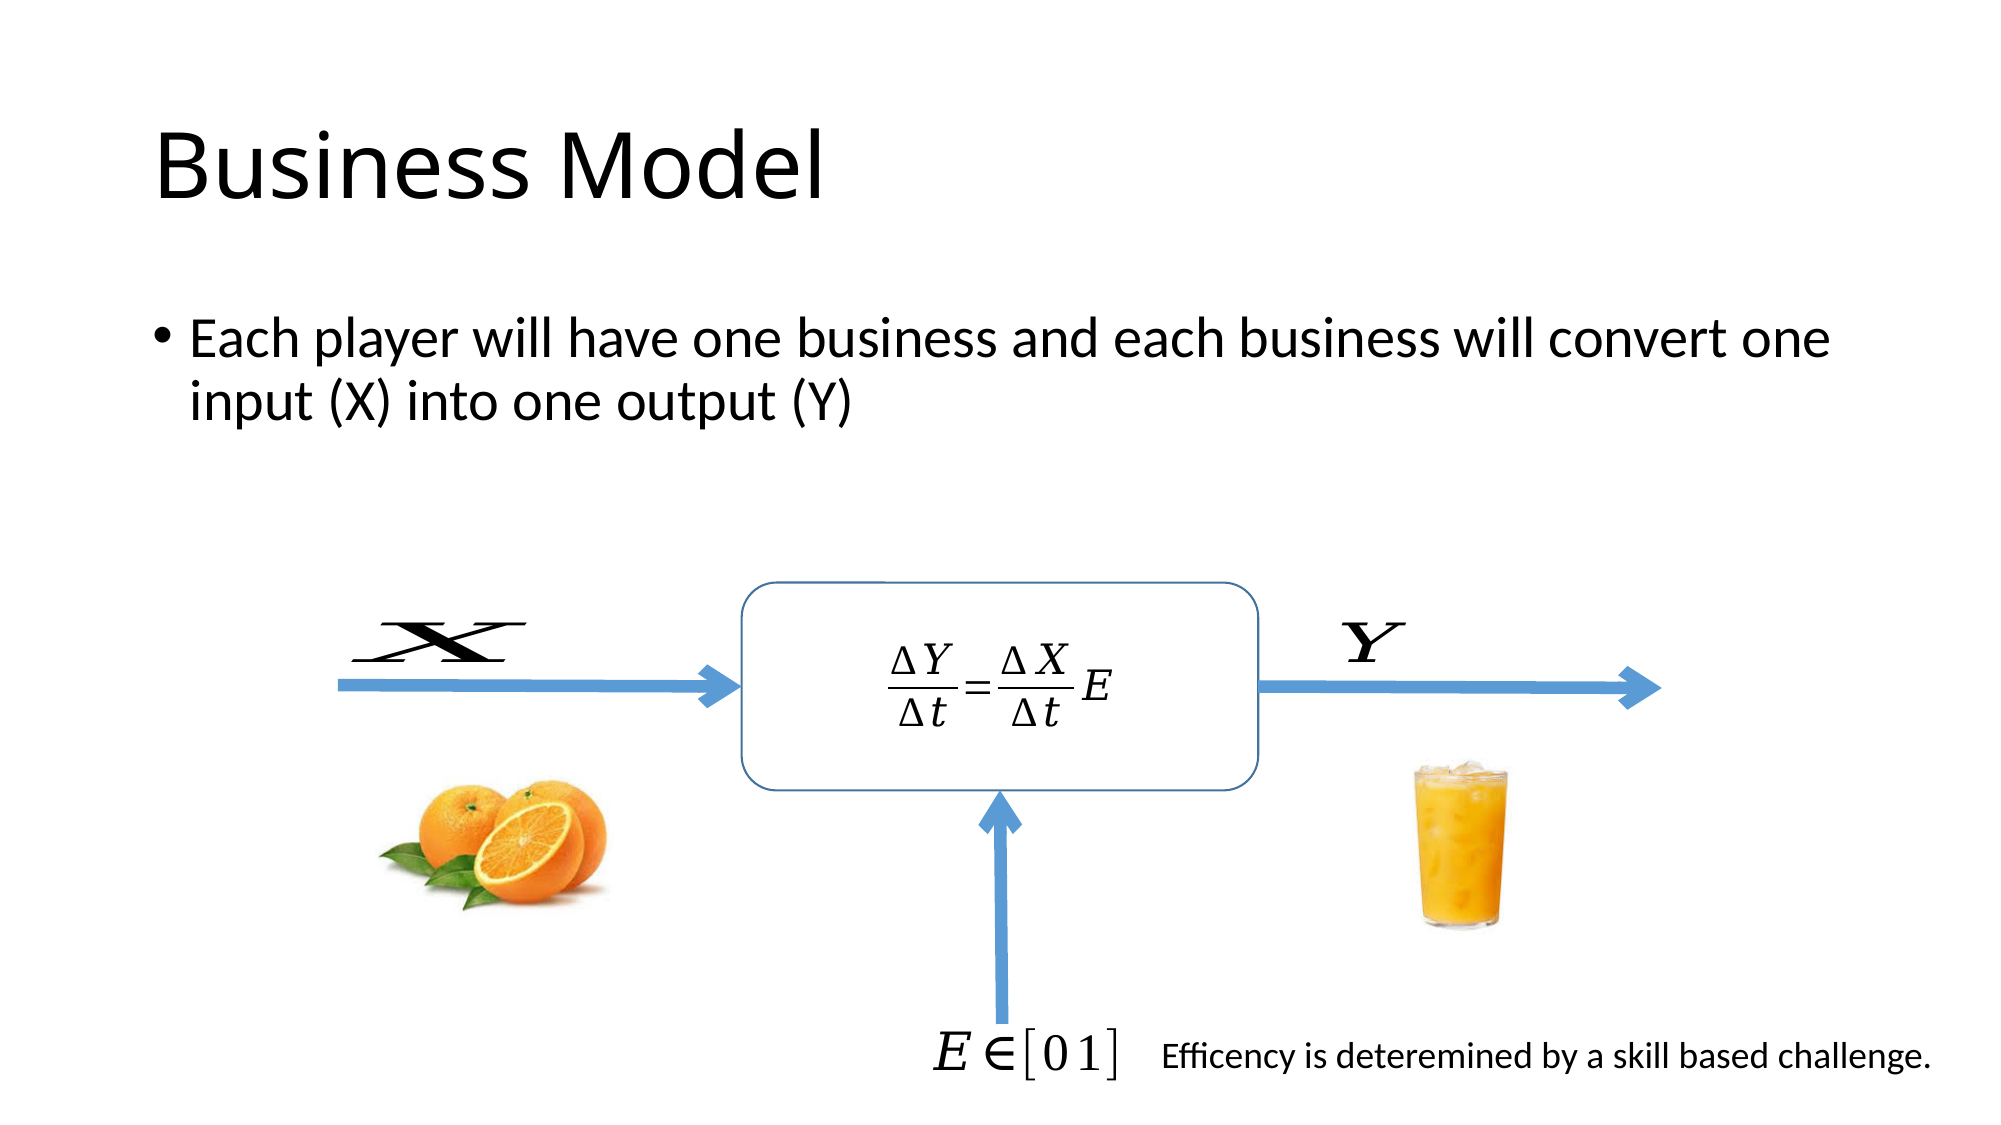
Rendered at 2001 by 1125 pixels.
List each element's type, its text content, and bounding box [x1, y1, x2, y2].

picture [375, 725, 616, 966]
text_box Efficency is deteremined by a skill based challenge. [1146, 1023, 1949, 1084]
list Each player will have one business and each business will convert one input (X) into one output (Y) [137, 299, 1863, 494]
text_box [999, 790, 1003, 1024]
text_box [740, 581, 1260, 792]
title Business Model [137, 59, 1863, 278]
picture [1304, 758, 1616, 934]
